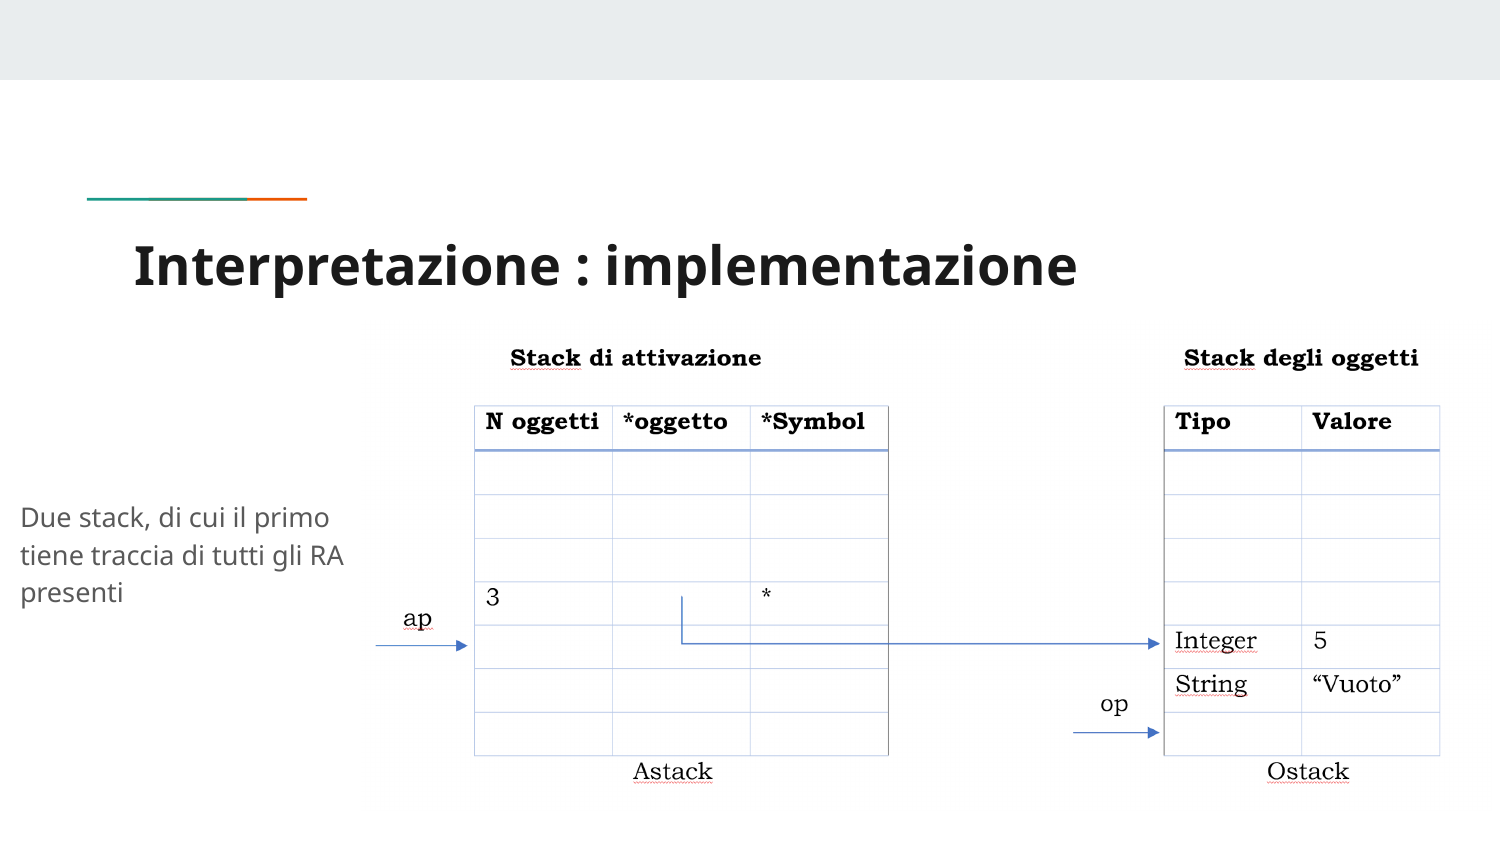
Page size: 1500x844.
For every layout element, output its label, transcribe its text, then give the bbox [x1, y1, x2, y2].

list Due stack, di cui il primo tiene traccia di tutti gli RA presenti [4, 480, 355, 585]
title Interpretazione : implementazione [119, 216, 1381, 305]
picture [360, 320, 1492, 811]
